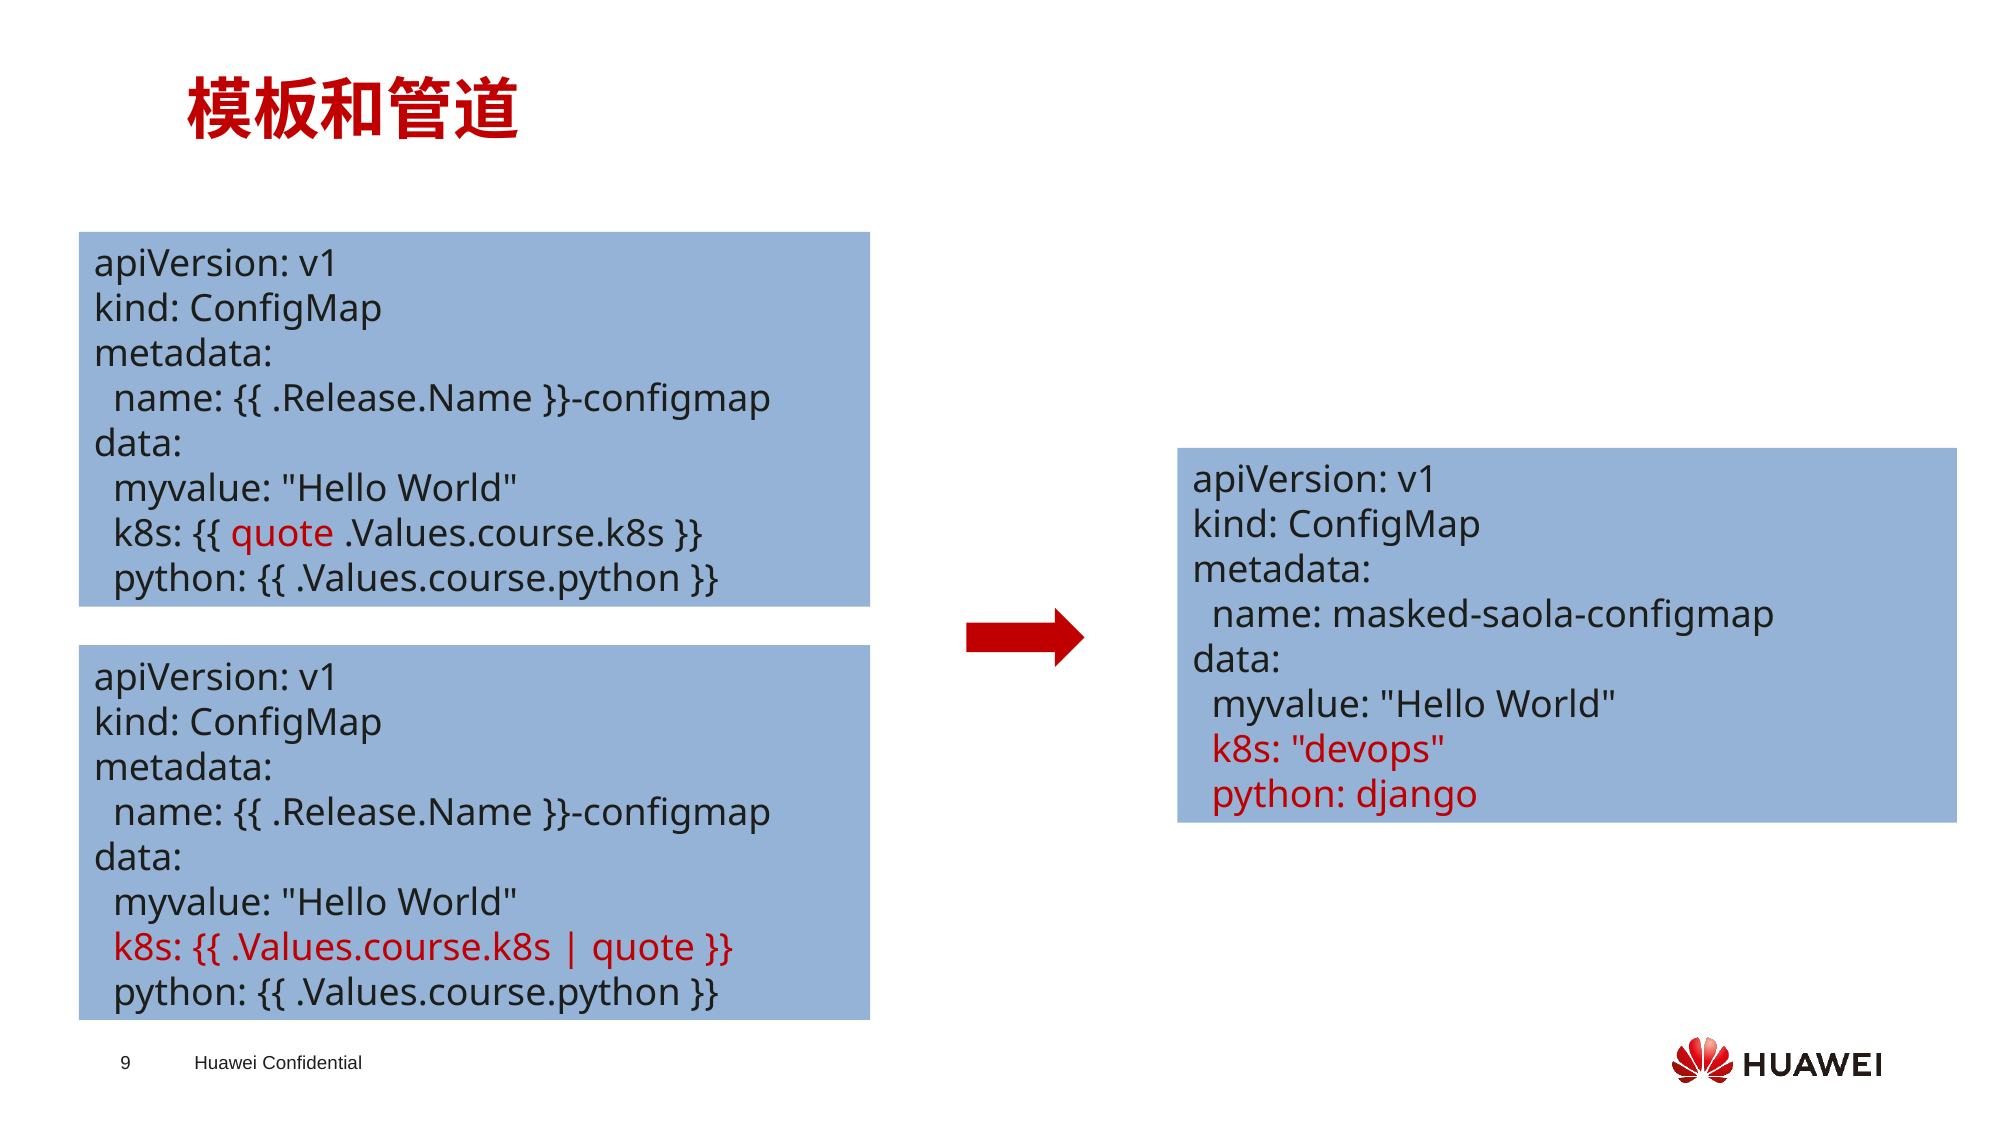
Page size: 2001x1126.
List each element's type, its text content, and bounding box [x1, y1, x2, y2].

text_box apiVersion: v1 kind: ConfigMap metadata: name: {{ .Release.Name }}-configmap data: myvalue: "Hello World" k8s: {{ quote .Values.course.k8s }} python: {{ .Values.course.python }} [78, 231, 871, 607]
text_box apiVersion: v1 kind: ConfigMap metadata: name: {{ .Release.Name }}-configmap data: myvalue: "Hello World" k8s: {{ .Values.course.k8s | quote }} python: {{ .Values.course.python }} [78, 645, 871, 1020]
picture [1672, 1037, 1881, 1083]
text_box 模板和管道 [186, 66, 521, 147]
text_box apiVersion: v1 kind: ConfigMap metadata: name: masked-saola-configmap data: myvalue: "Hello World" k8s: "devops" python: django [1177, 447, 1957, 823]
text_box [965, 605, 1086, 670]
